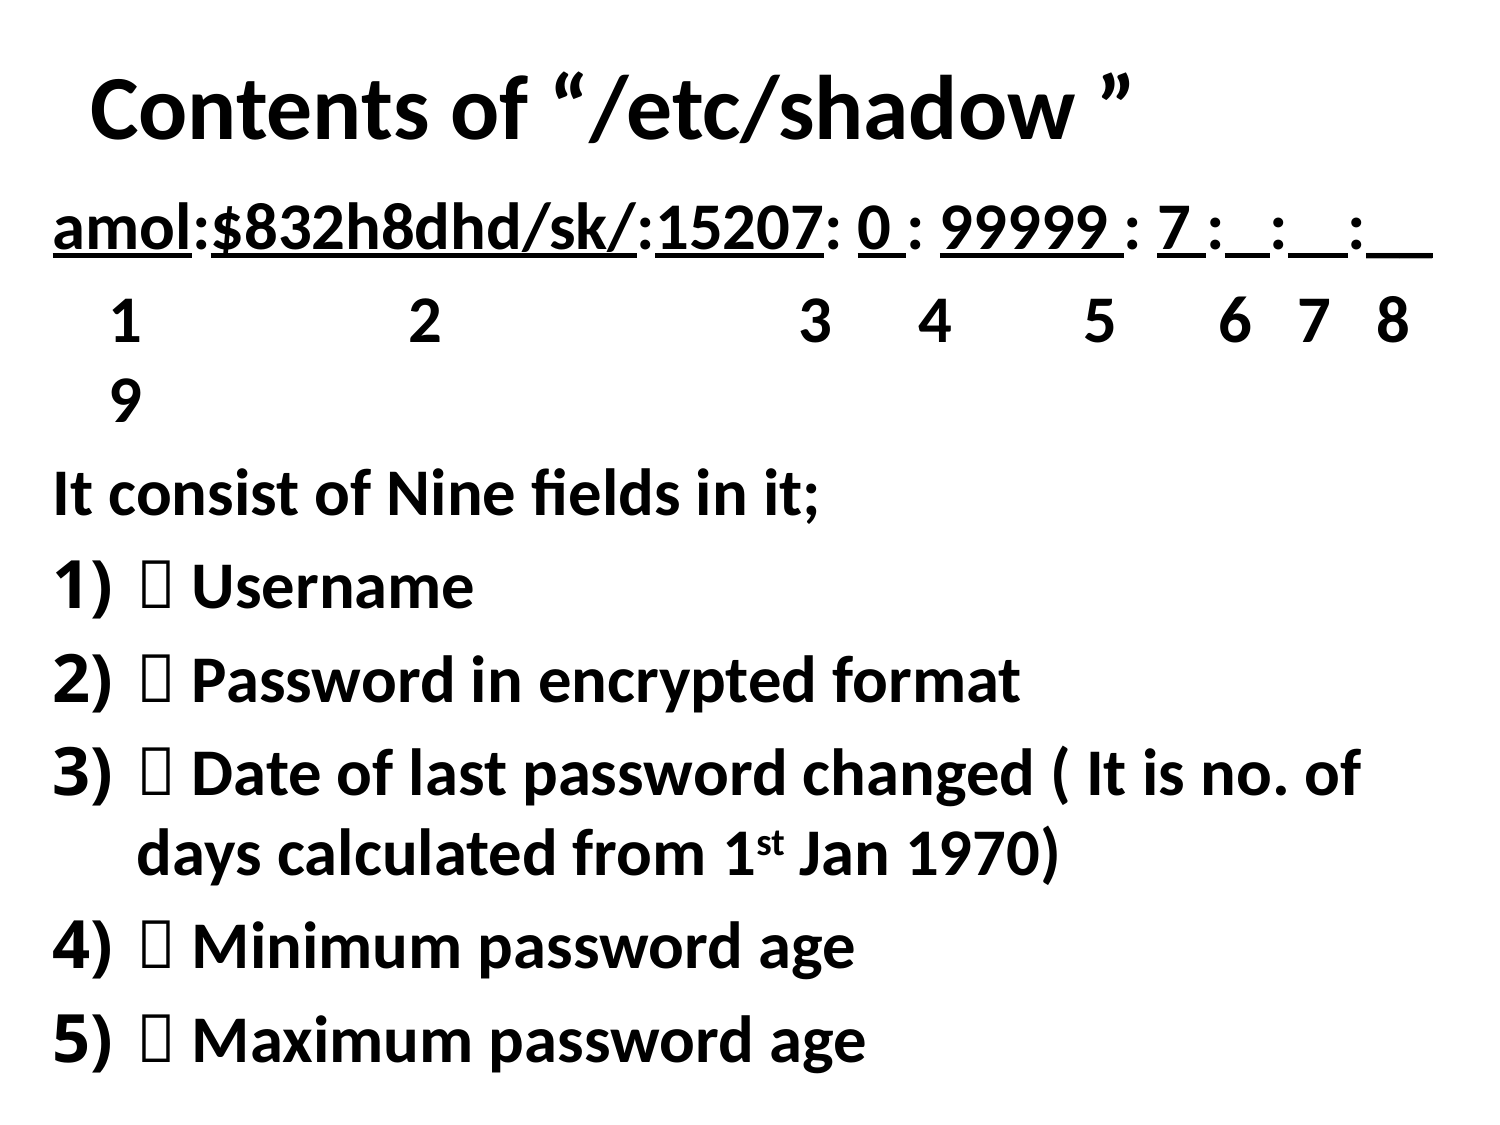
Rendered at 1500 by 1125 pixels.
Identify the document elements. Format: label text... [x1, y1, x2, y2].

list amol:$832h8dhd/sk/:15207: 0 : 99999 : 7 : : :__ 1 2 3 4 5 6 7 8 9 It consist of Nine fields in it;  Username  Password in encrypted format  Date of last password changed ( It is no. of days calculated from 1st Jan 1970)  Minimum password age  Maximum password age [37, 174, 1463, 1063]
title Contents of “/etc/shadow ” [75, 24, 1425, 174]
